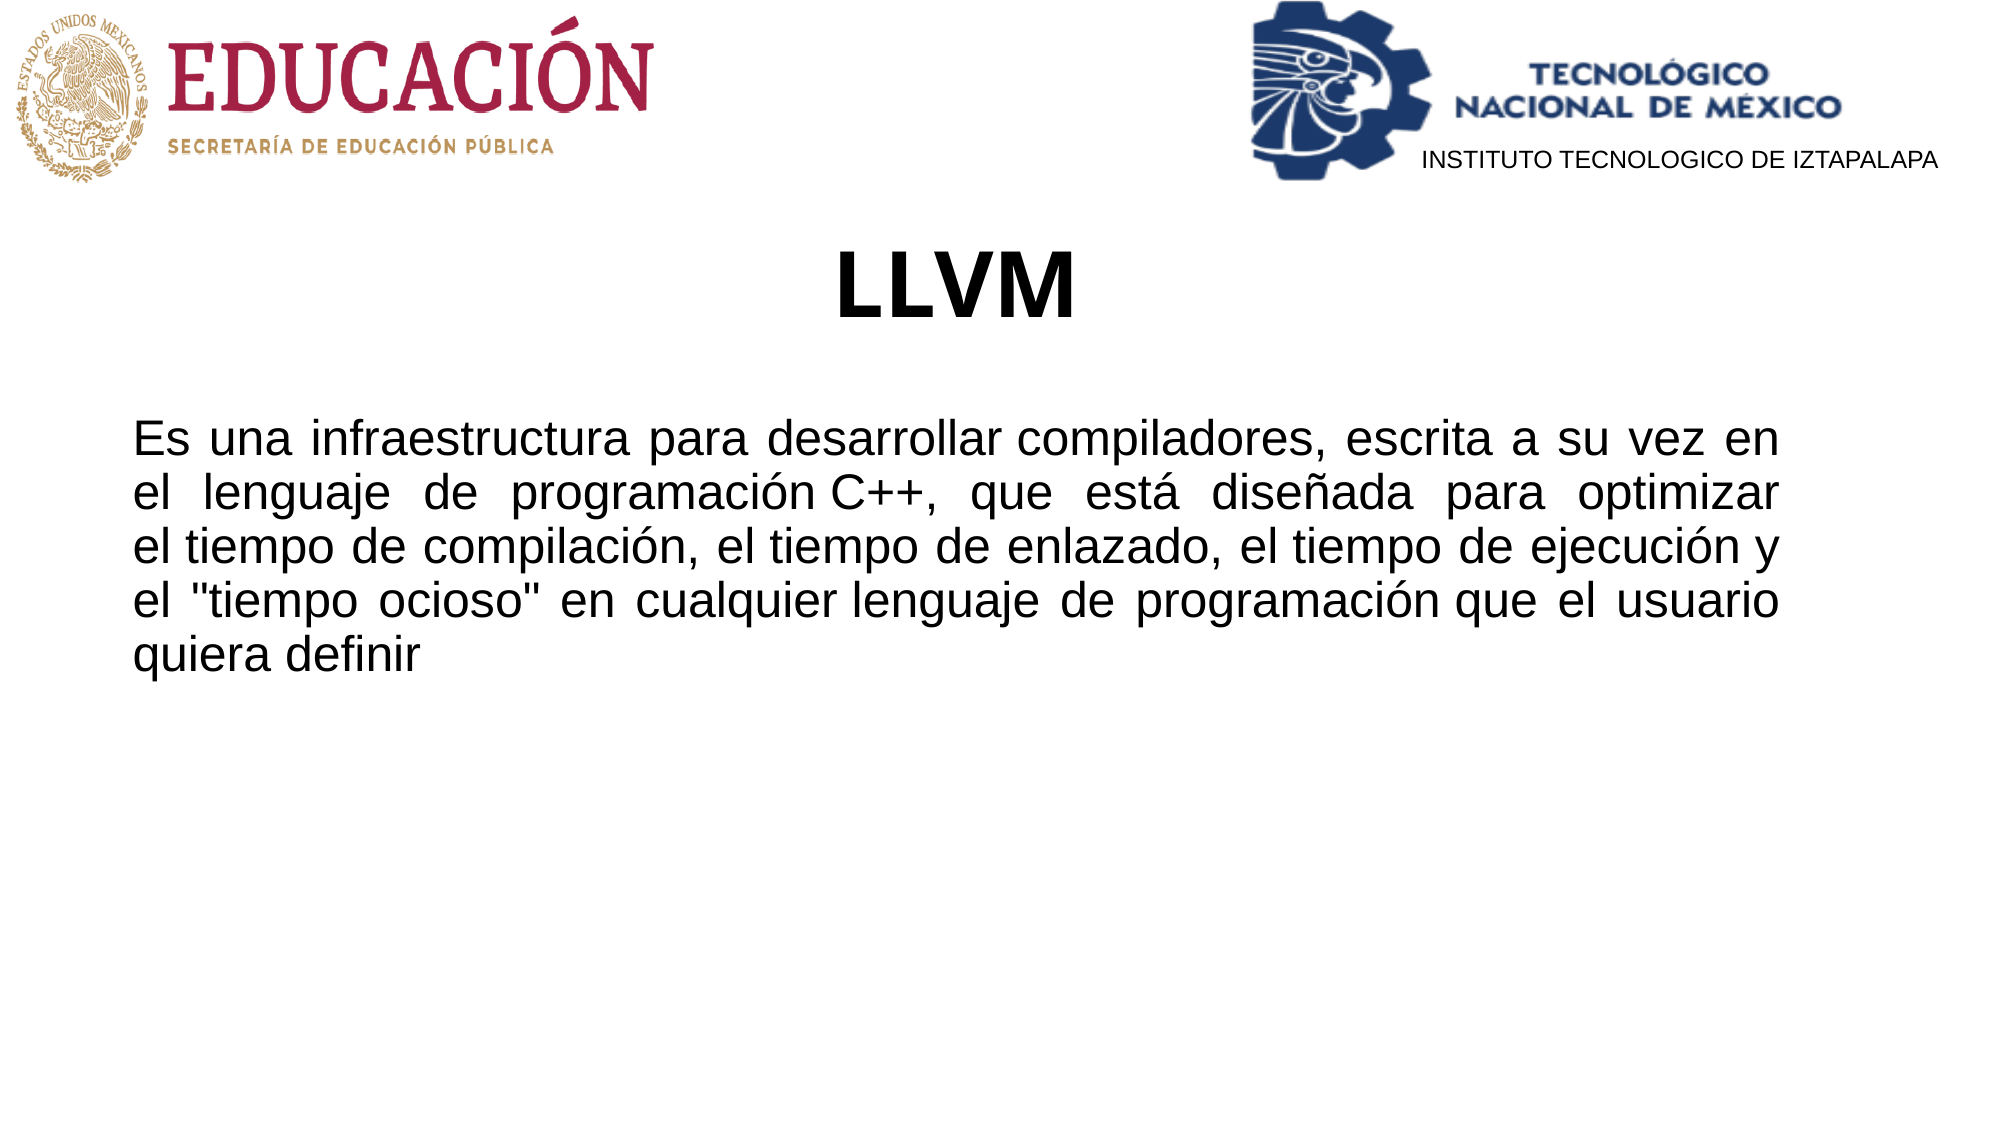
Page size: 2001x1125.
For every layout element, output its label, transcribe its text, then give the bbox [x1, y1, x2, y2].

title LLVM [117, 217, 1796, 359]
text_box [16, 14, 654, 199]
list Es una infraestructura para desarrollar compiladores, escrita a su vez en el lenguaje de programación C++, que está diseñada para optimizar el tiempo de compilación, el tiempo de enlazado, el tiempo de ejecución y el "tiempo ocioso" en cualquier lenguaje de programación que el usuario quiera definir [117, 405, 1796, 1093]
picture [1230, 0, 1864, 199]
text_box INSTITUTO TECNOLOGICO DE IZTAPALAPA [1864, 121, 2000, 181]
